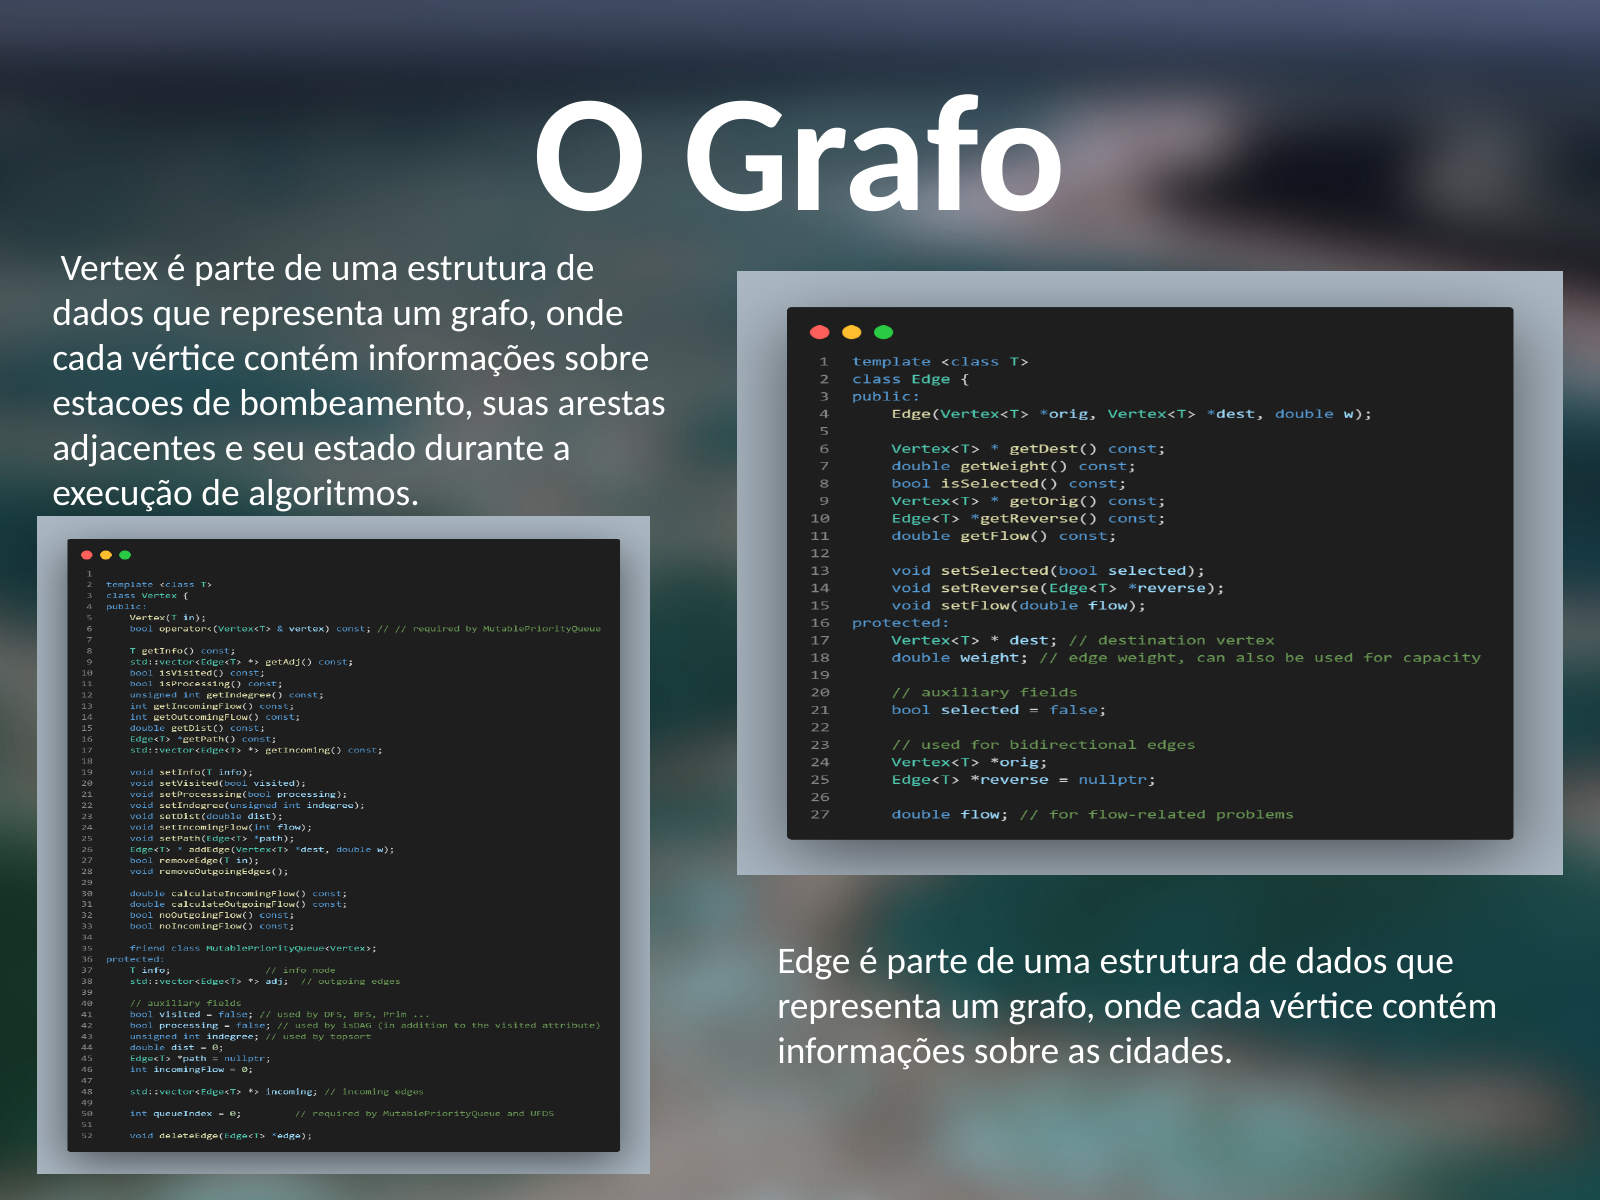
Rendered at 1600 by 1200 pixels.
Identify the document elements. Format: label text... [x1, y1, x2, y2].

text_box Edge é parte de uma estrutura de dados que representa um grafo, onde cada vértice contém informações sobre as cidades. [762, 928, 1538, 1079]
text_box [0, 0, 1600, 1200]
picture [737, 271, 1563, 876]
text_box O Grafo [6, 27, 1593, 244]
text_box Vertex é parte de uma estrutura de dados que representa um grafo, onde cada vértice contém informações sobre estacoes de bombeamento, suas arestas adjacentes e seu estado durante a execução de algoritmos. [37, 235, 700, 521]
picture [37, 516, 651, 1174]
